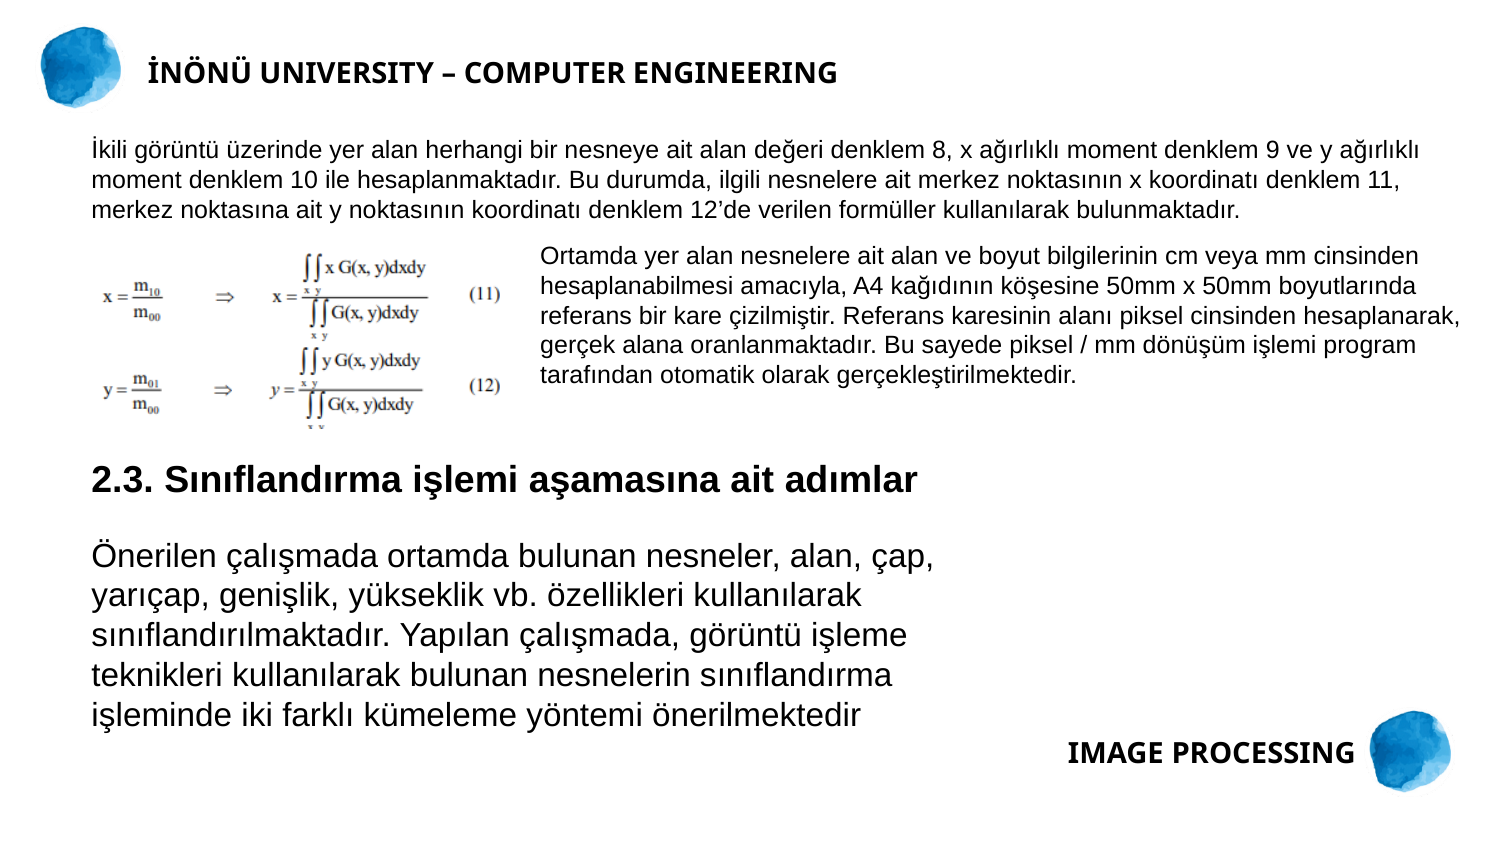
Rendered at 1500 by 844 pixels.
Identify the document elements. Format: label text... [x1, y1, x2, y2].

text_box 2.3. Sınıflandırma işlemi aşamasına ait adımlar [76, 447, 1052, 508]
picture [34, 23, 126, 113]
text_box Ortamda yer alan nesnelere ait alan ve boyut bilgilerinin cm veya mm cinsinden hesaplanabilmesi amacıyla, A4 kağıdının köşesine 50mm x 50mm boyutlarında referans bir kare çizilmiştir. Referans karesinin alanı piksel cinsinden hesaplanarak, gerçek alana oranlanmaktadır. Bu sayede piksel / mm dönüşüm işlemi program tarafından otomatik olarak gerçekleştirilmektedir. [525, 231, 1500, 397]
picture [88, 247, 510, 430]
text_box IMAGE PROCESSING [1053, 726, 1359, 777]
text_box İkili görüntü üzerinde yer alan herhangi bir nesneye ait alan değeri denklem 8, x ağırlıklı moment denklem 9 ve y ağırlıklı moment denklem 10 ile hesaplanmaktadır. Bu durumda, ilgili nesnelere ait merkez noktasının x koordinatı denklem 11, merkez noktasına ait y noktasının koordinatı denklem 12’de verilen formüller kullanılarak bulunmaktadır. [76, 125, 1447, 231]
picture [1364, 707, 1455, 797]
text_box İNÖNÜ UNIVERSITY – COMPUTER ENGINEERING [133, 46, 854, 97]
text_box Önerilen çalışmada ortamda bulunan nesneler, alan, çap, yarıçap, genişlik, yükseklik vb. özellikleri kullanılarak sınıflandırılmaktadır. Yapılan çalışmada, görüntü işleme teknikleri kullanılarak bulunan nesnelerin sınıflandırma işleminde iki farklı kümeleme yöntemi önerilmektedir [76, 526, 1057, 741]
